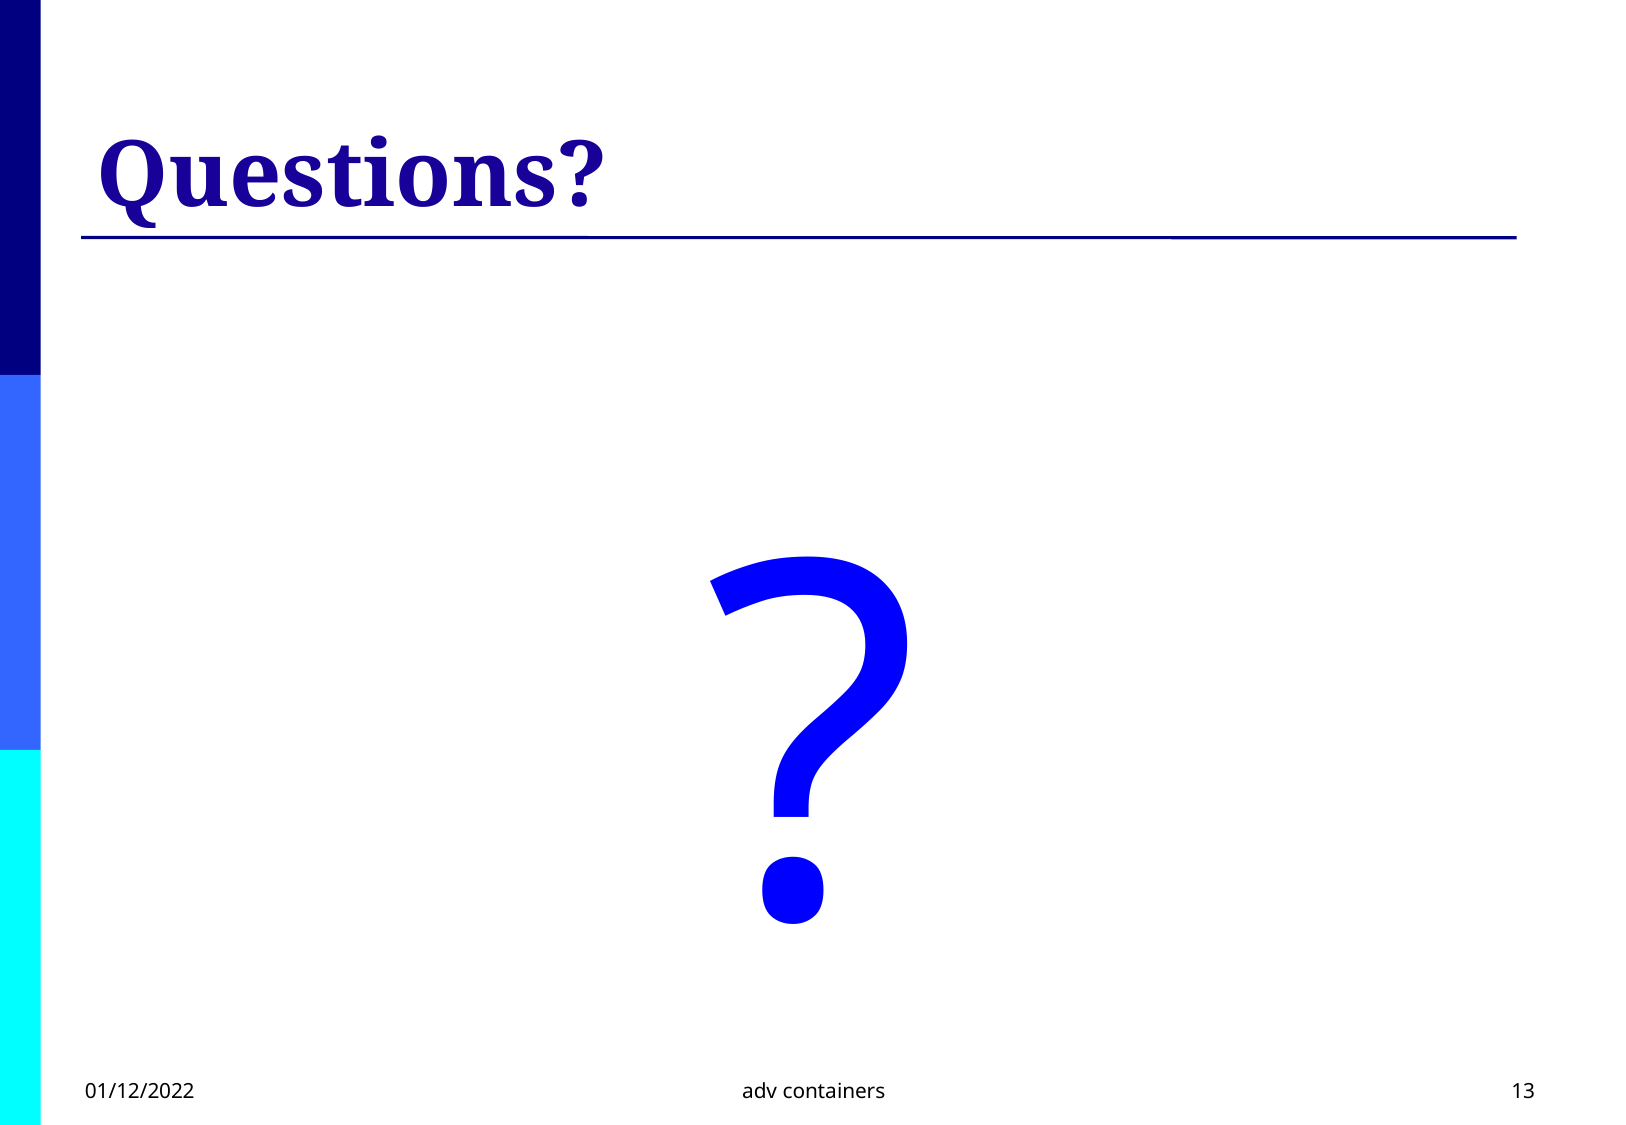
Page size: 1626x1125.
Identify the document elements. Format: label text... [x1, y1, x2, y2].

title Questions? [81, 45, 1544, 233]
list ? [81, 262, 1544, 1006]
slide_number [70, 1070, 450, 1125]
footer adv containers [556, 1070, 1071, 1125]
slide_number 13 [1170, 1070, 1550, 1125]
